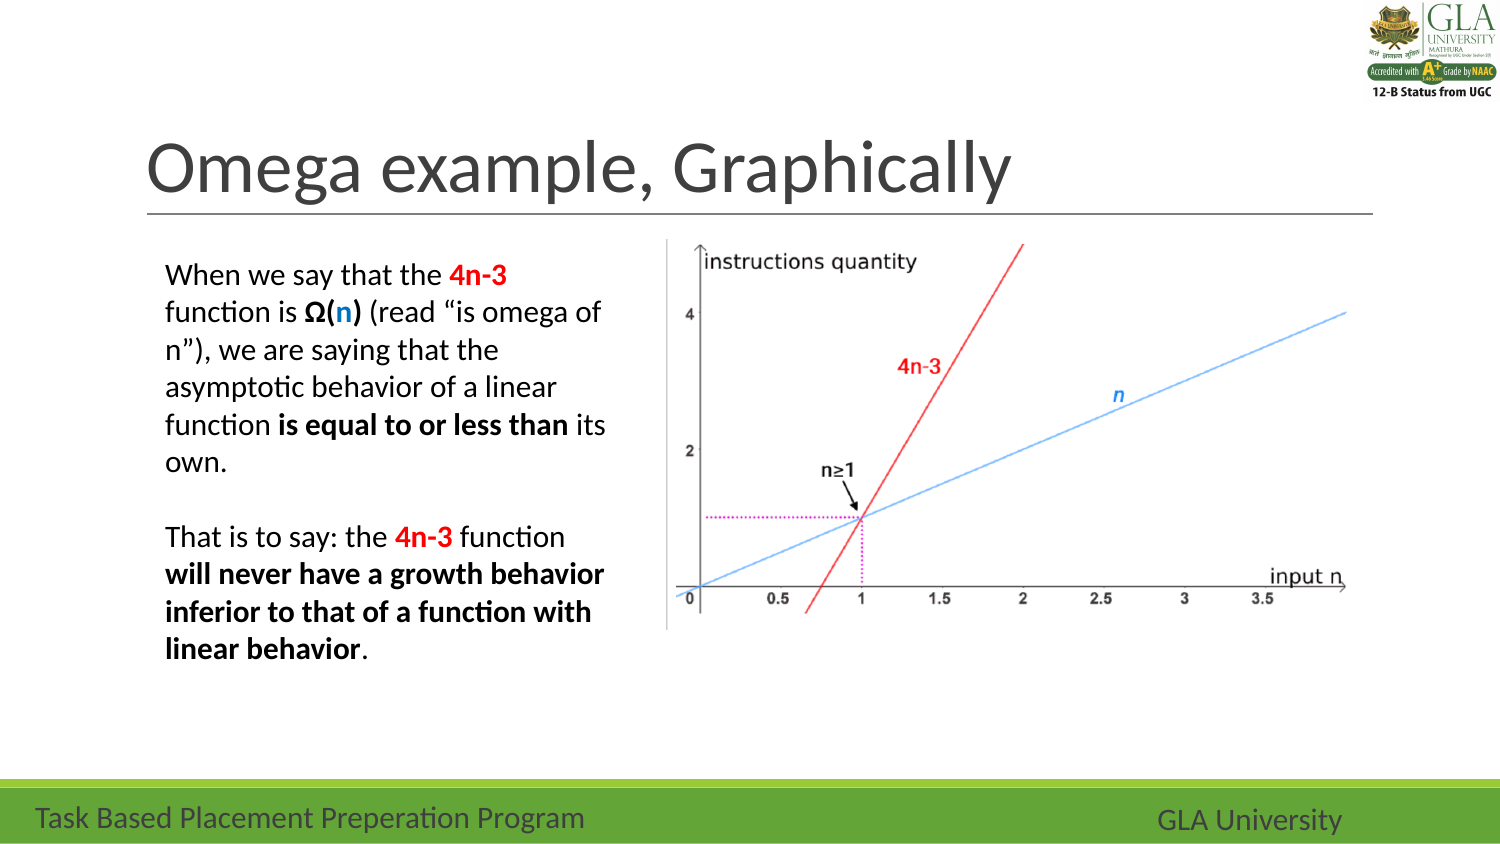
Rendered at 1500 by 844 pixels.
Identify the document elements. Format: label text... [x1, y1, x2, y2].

title Omega example, Graphically [135, 35, 1373, 214]
picture [1364, 0, 1500, 102]
picture [666, 238, 1351, 631]
text_box When we say that the 4n-3 function is Ω(n) (read “is omega of n”), we are saying that the asymptotic behavior of a linear function is equal to or less than its own. That is to say: the 4n-3 function will never have a growth behavior inferior to that of a function with linear behavior. [149, 239, 624, 711]
